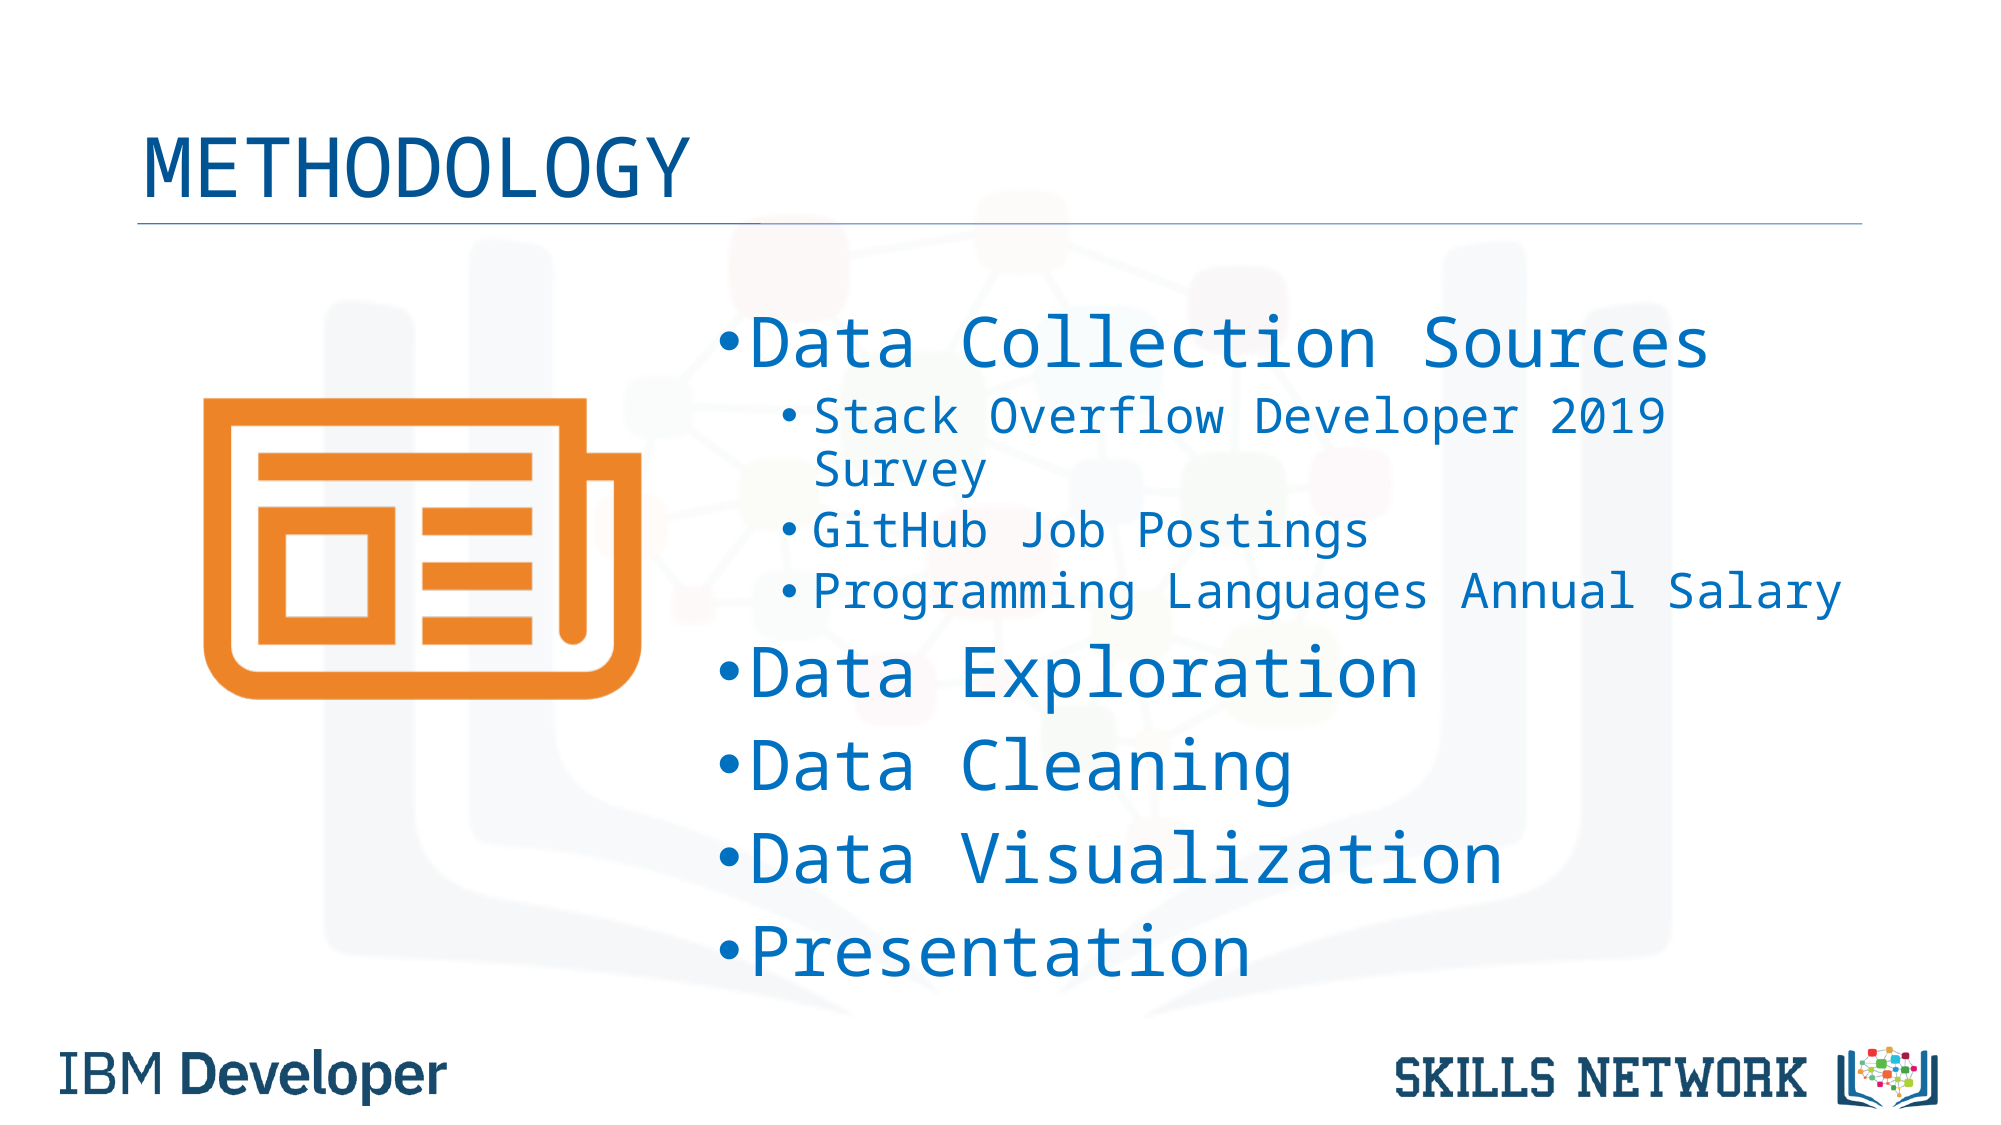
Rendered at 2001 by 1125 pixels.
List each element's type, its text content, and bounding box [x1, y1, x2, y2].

picture [55, 1045, 459, 1108]
picture [1390, 1045, 1945, 1111]
picture [160, 300, 685, 825]
title METHODOLOGY [128, 61, 1315, 280]
list Data Collection Sources Stack Overflow Developer 2019 Survey GitHub Job Postings Programming Languages Annual Salary Data Exploration Data Cleaning Data Visualization Presentation [702, 299, 1863, 1014]
